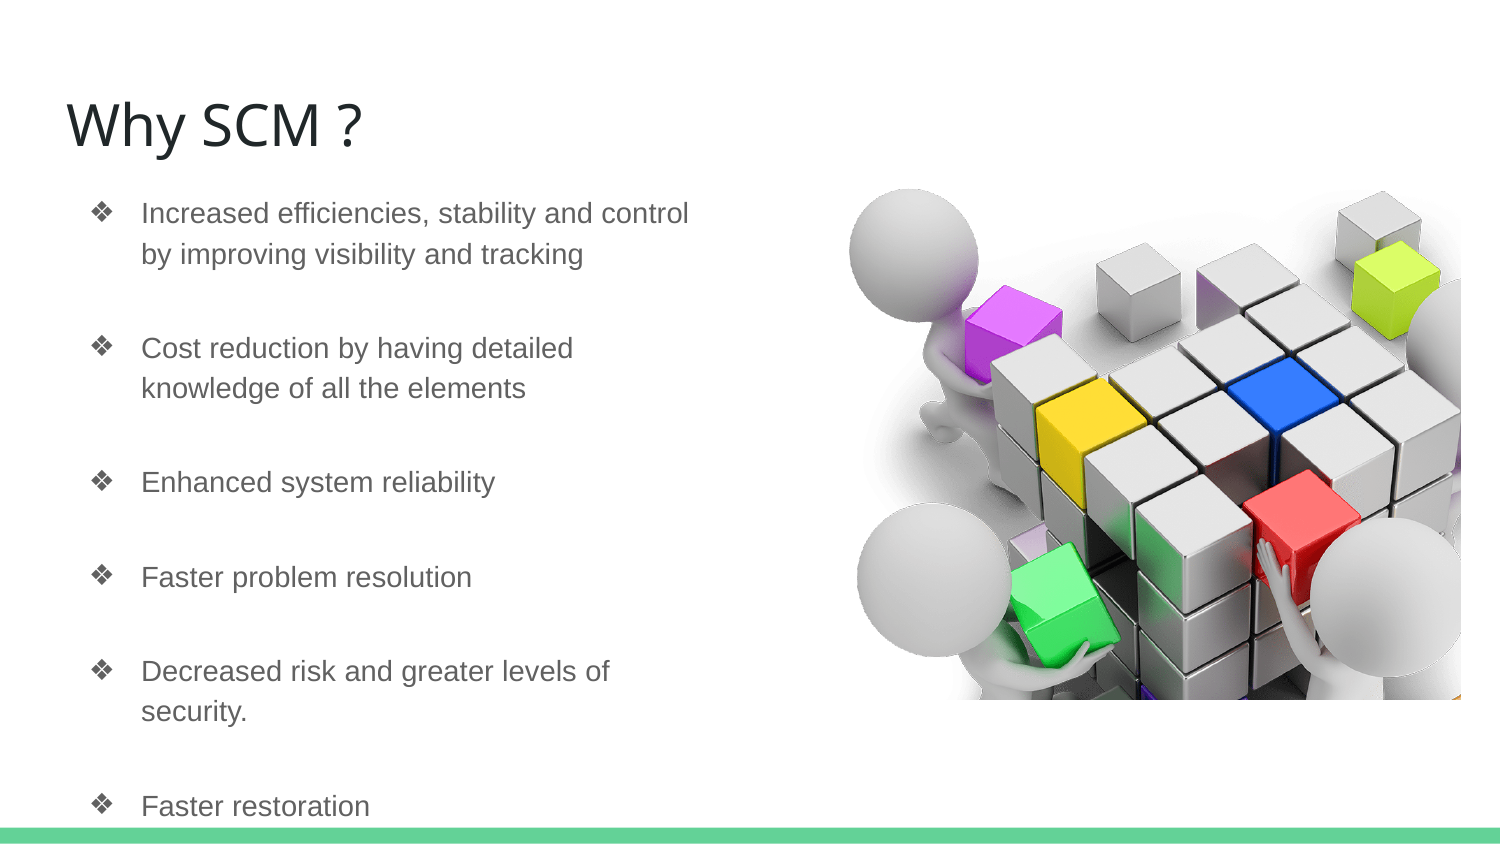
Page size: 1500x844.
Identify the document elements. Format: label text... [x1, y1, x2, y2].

list Increased efficiencies, stability and control by improving visibility and tracking Cost reduction by having detailed knowledge of all the elements Enhanced system reliability Faster problem resolution Decreased risk and greater levels of security. Faster restoration [51, 174, 716, 794]
title Why SCM ? [51, 72, 1449, 167]
picture [849, 188, 1461, 700]
